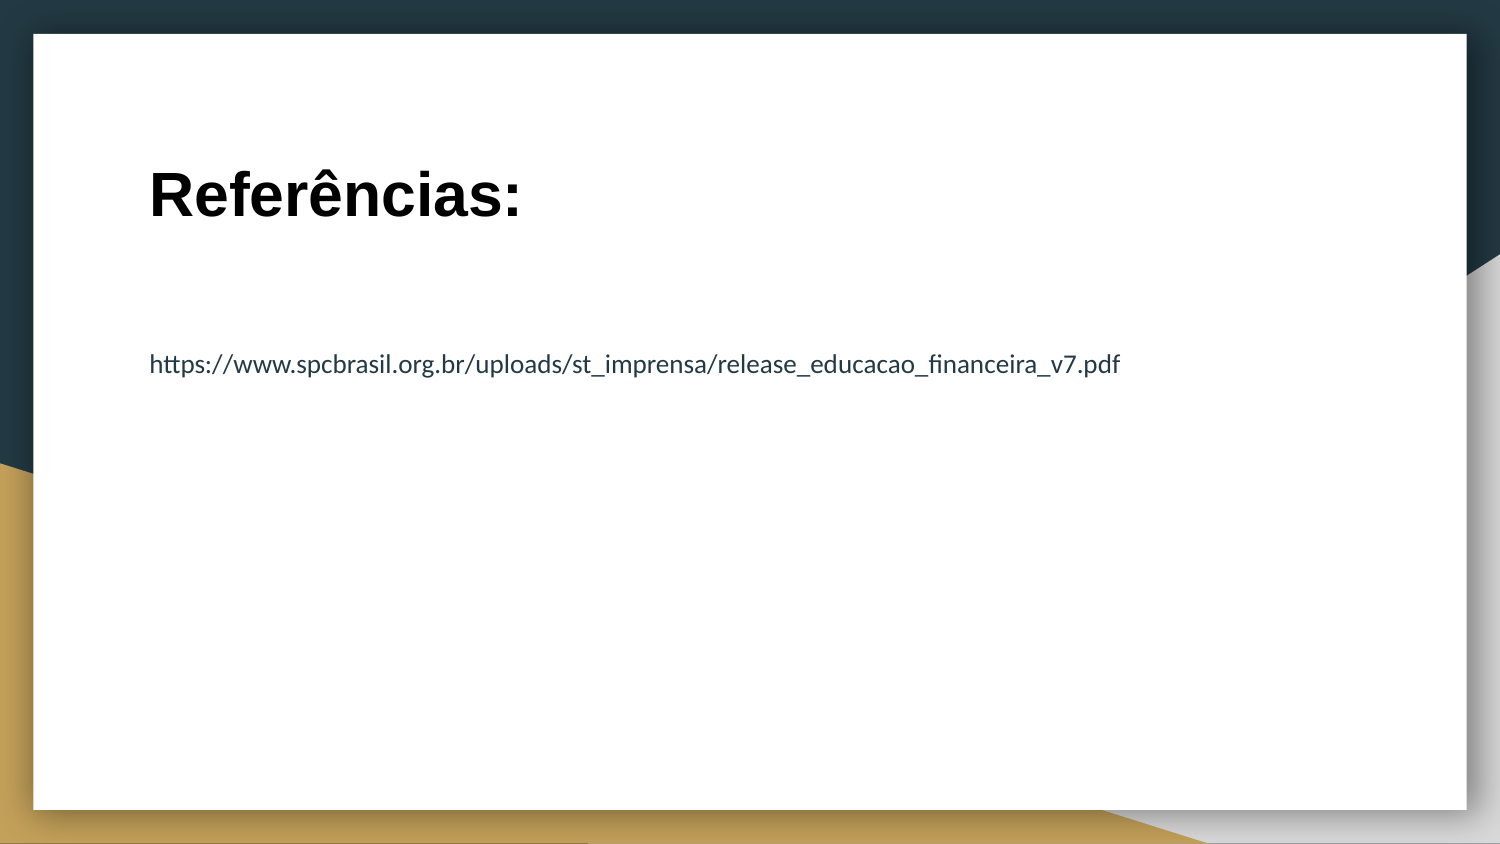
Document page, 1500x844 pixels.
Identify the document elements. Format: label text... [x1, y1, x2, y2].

title Referências: [134, 138, 1366, 296]
list https://www.spcbrasil.org.br/uploads/st_imprensa/release_educacao_financeira_v7.pdf [134, 326, 1366, 729]
